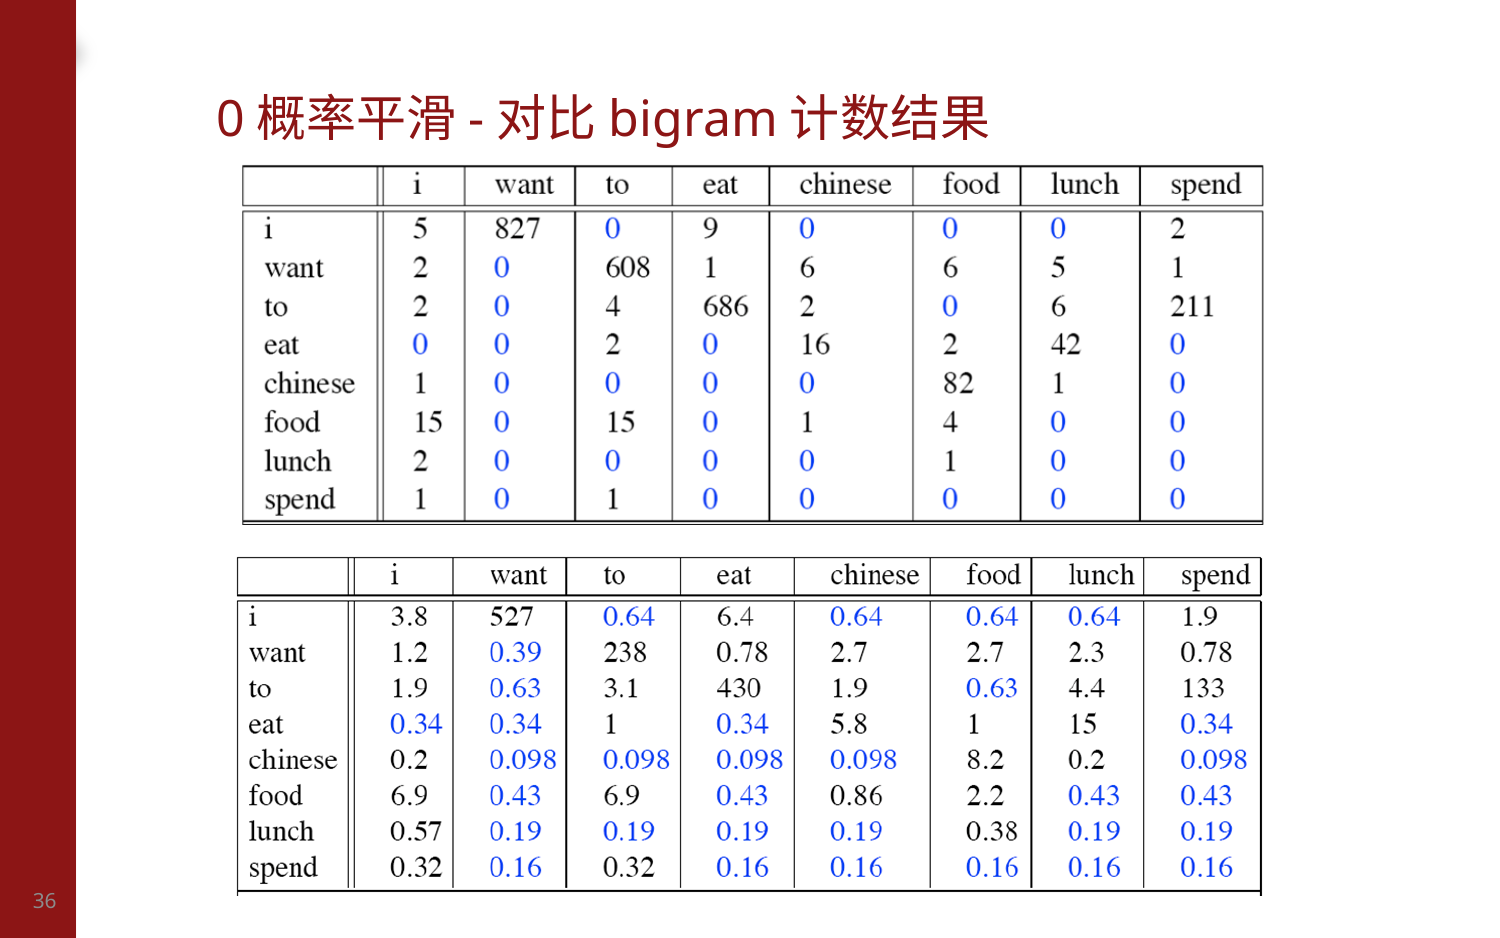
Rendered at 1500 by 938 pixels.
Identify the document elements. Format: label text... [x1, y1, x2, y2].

slide_number 36 [17, 876, 157, 927]
list [156, 165, 1421, 851]
title 0概率平滑-对比bigram计数结果 [216, 65, 1420, 155]
picture [0, 0, 1500, 938]
